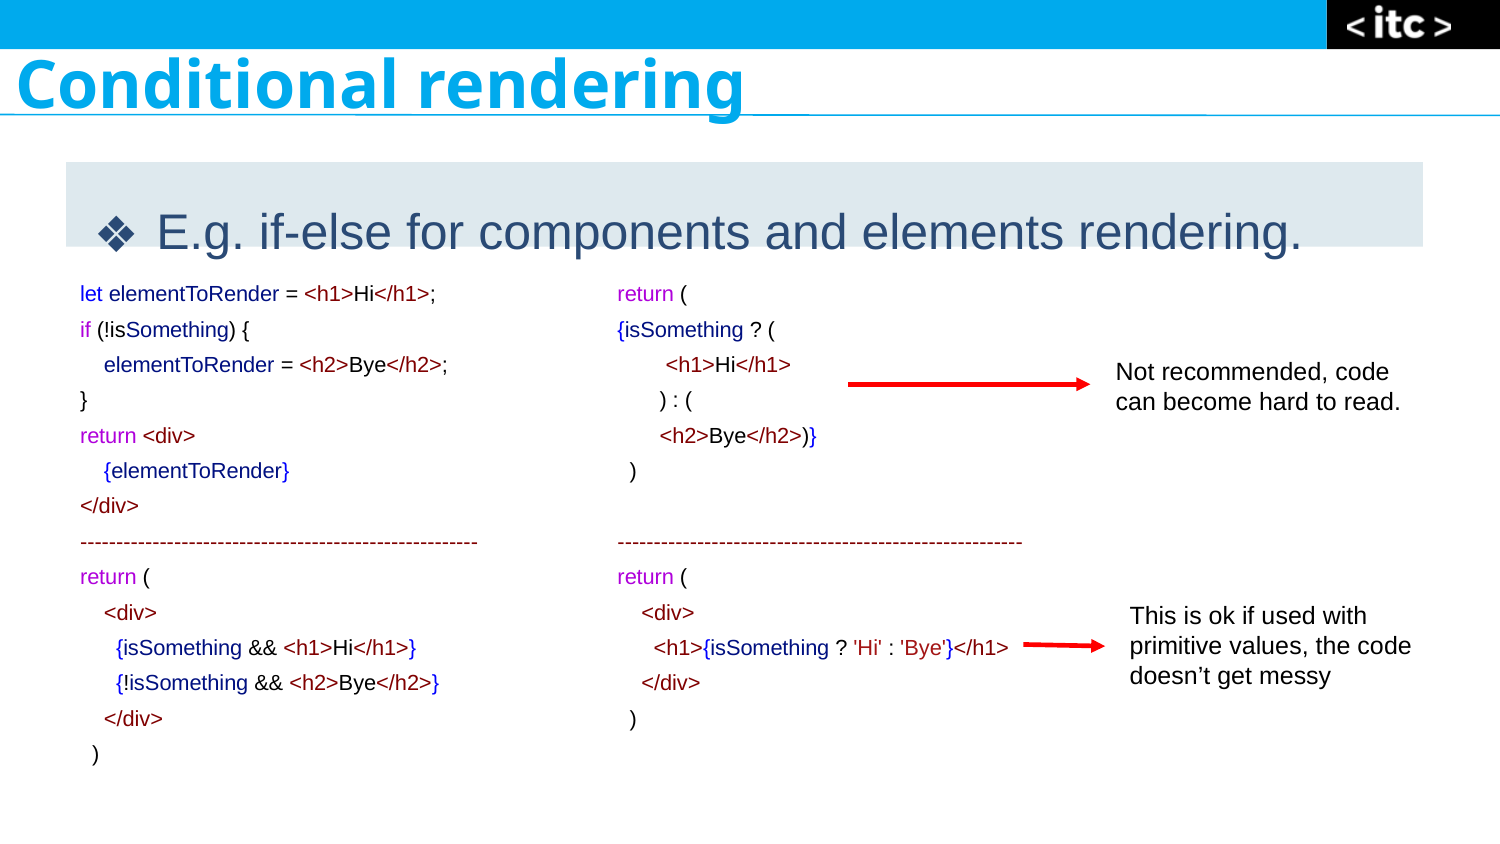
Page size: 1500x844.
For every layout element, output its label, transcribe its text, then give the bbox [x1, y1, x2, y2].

text_box This is ok if used with primitive values, the code doesn’t get messy [1114, 584, 1437, 707]
picture [1347, 0, 1451, 43]
list return ( {isSomething ? ( <h1>Hi</h1> ) : ( <h2>Bye</h2>)} ) -------------------------------------------------------- return ( <div> <h1>{isSomething ? 'Hi' : 'Bye'}</h1> </div> ) [602, 263, 1044, 776]
list E.g. if-else for components and elements rendering. [66, 162, 1423, 247]
text_box Not recommended, code can become hard to read. [1100, 340, 1423, 426]
list Conditional rendering [0, 48, 1500, 115]
list let elementToRender = <h1>Hi</h1>; if (!isSomething) { elementToRender = <h2>Bye</h2>; } return <div> {elementToRender} </div> ------------------------------------------------------- return ( <div> {isSomething && <h1>Hi</h1>} {!isSomething && <h2>Bye</h2>} </div> ) [65, 263, 506, 776]
